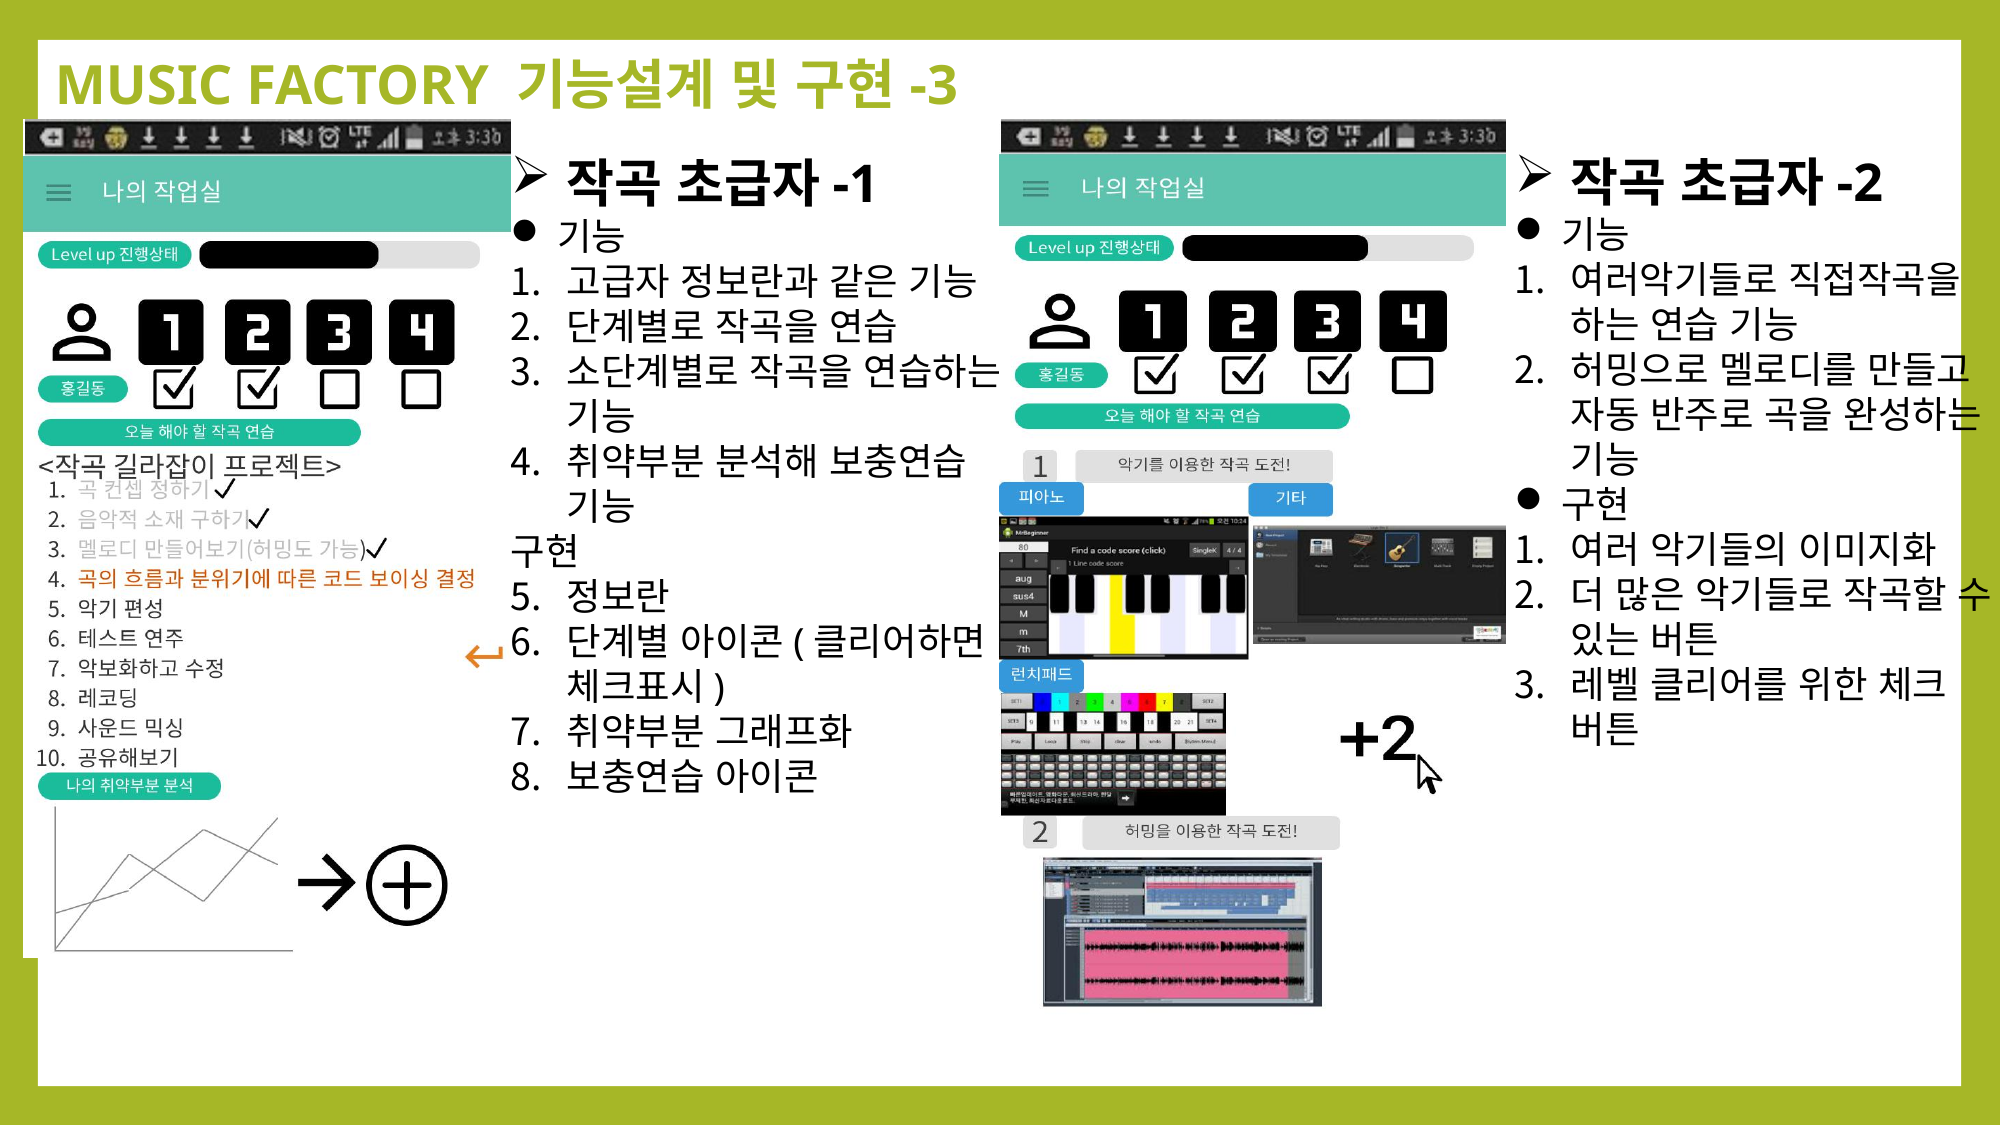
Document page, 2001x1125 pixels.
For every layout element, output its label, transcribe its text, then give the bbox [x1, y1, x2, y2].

text_box [0, 0, 2000, 75]
title MUSIC FACTORY 기능설계 및 구현-3 [39, 75, 1660, 143]
text_box 작곡 초급자-1 기능 고급자 정보란과 같은 기능 단계별로 작곡을 연습 소단계별로 작곡을 연습하는 기능 취약부분 분석해 보충연습 기능 구현 정보란 단계별 아이콘(클리어하면 체크표시) 취약부분 그래프화 보충연습 아이콘 [516, 143, 993, 806]
text_box 작곡 초급자-2 기능 여러악기들로 직접작곡을 하는 연습 기능 허밍으로 멜로디를 만들고 자동 반주로 곡을 완성하는 기능 구현 여러 악기들의 이미지화 더 많은 악기들로 작곡할 수 있는 버튼 레벨 클리어를 위한 체크 버튼 [1510, 141, 2000, 759]
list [22, 119, 511, 958]
picture [999, 119, 1506, 1023]
